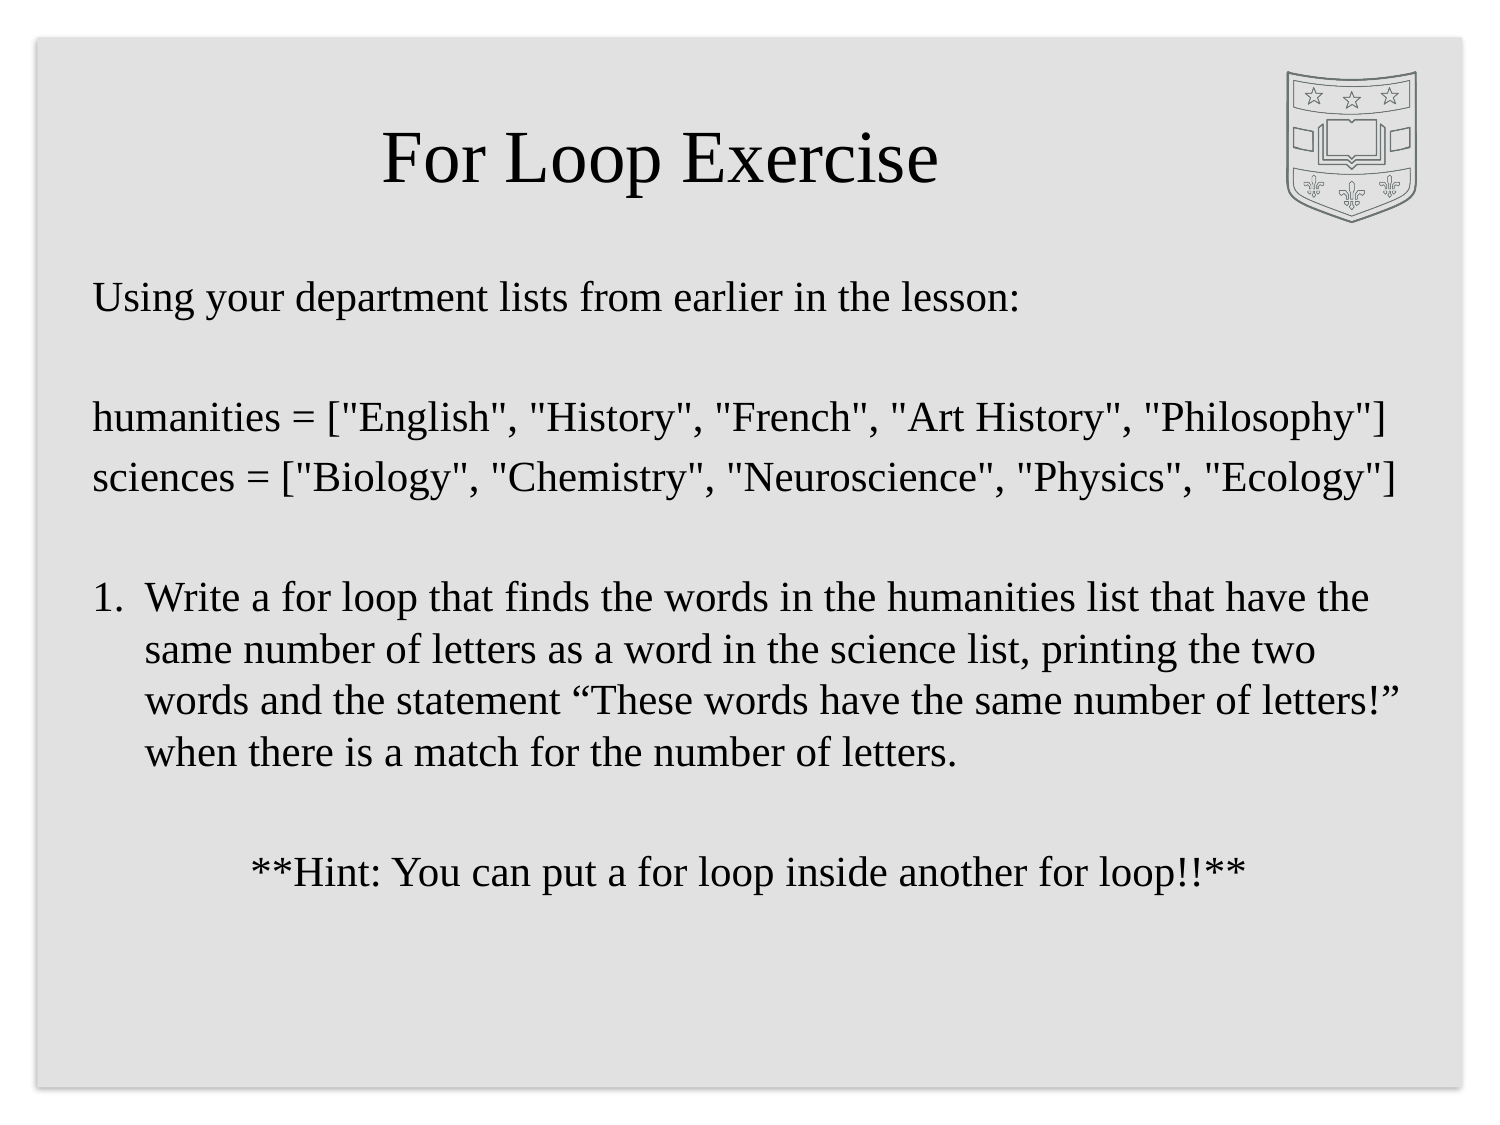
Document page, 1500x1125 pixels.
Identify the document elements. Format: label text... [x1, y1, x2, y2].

title For Loop Exercise [76, 71, 1264, 233]
picture [1286, 71, 1417, 223]
list Using your department lists from earlier in the lesson: humanities = ["English", "History", "French", "Art History", "Philosophy"] sciences = ["Biology", "Chemistry", "Neuroscience", "Physics", "Ecology"] Write a for loop that finds the words in the humanities list that have the same number of letters as a word in the science list, printing the two words and the statement “These words have the same number of letters!” when there is a match for the number of letters. **Hint: You can put a for loop inside another for loop!!** [81, 262, 1417, 1047]
